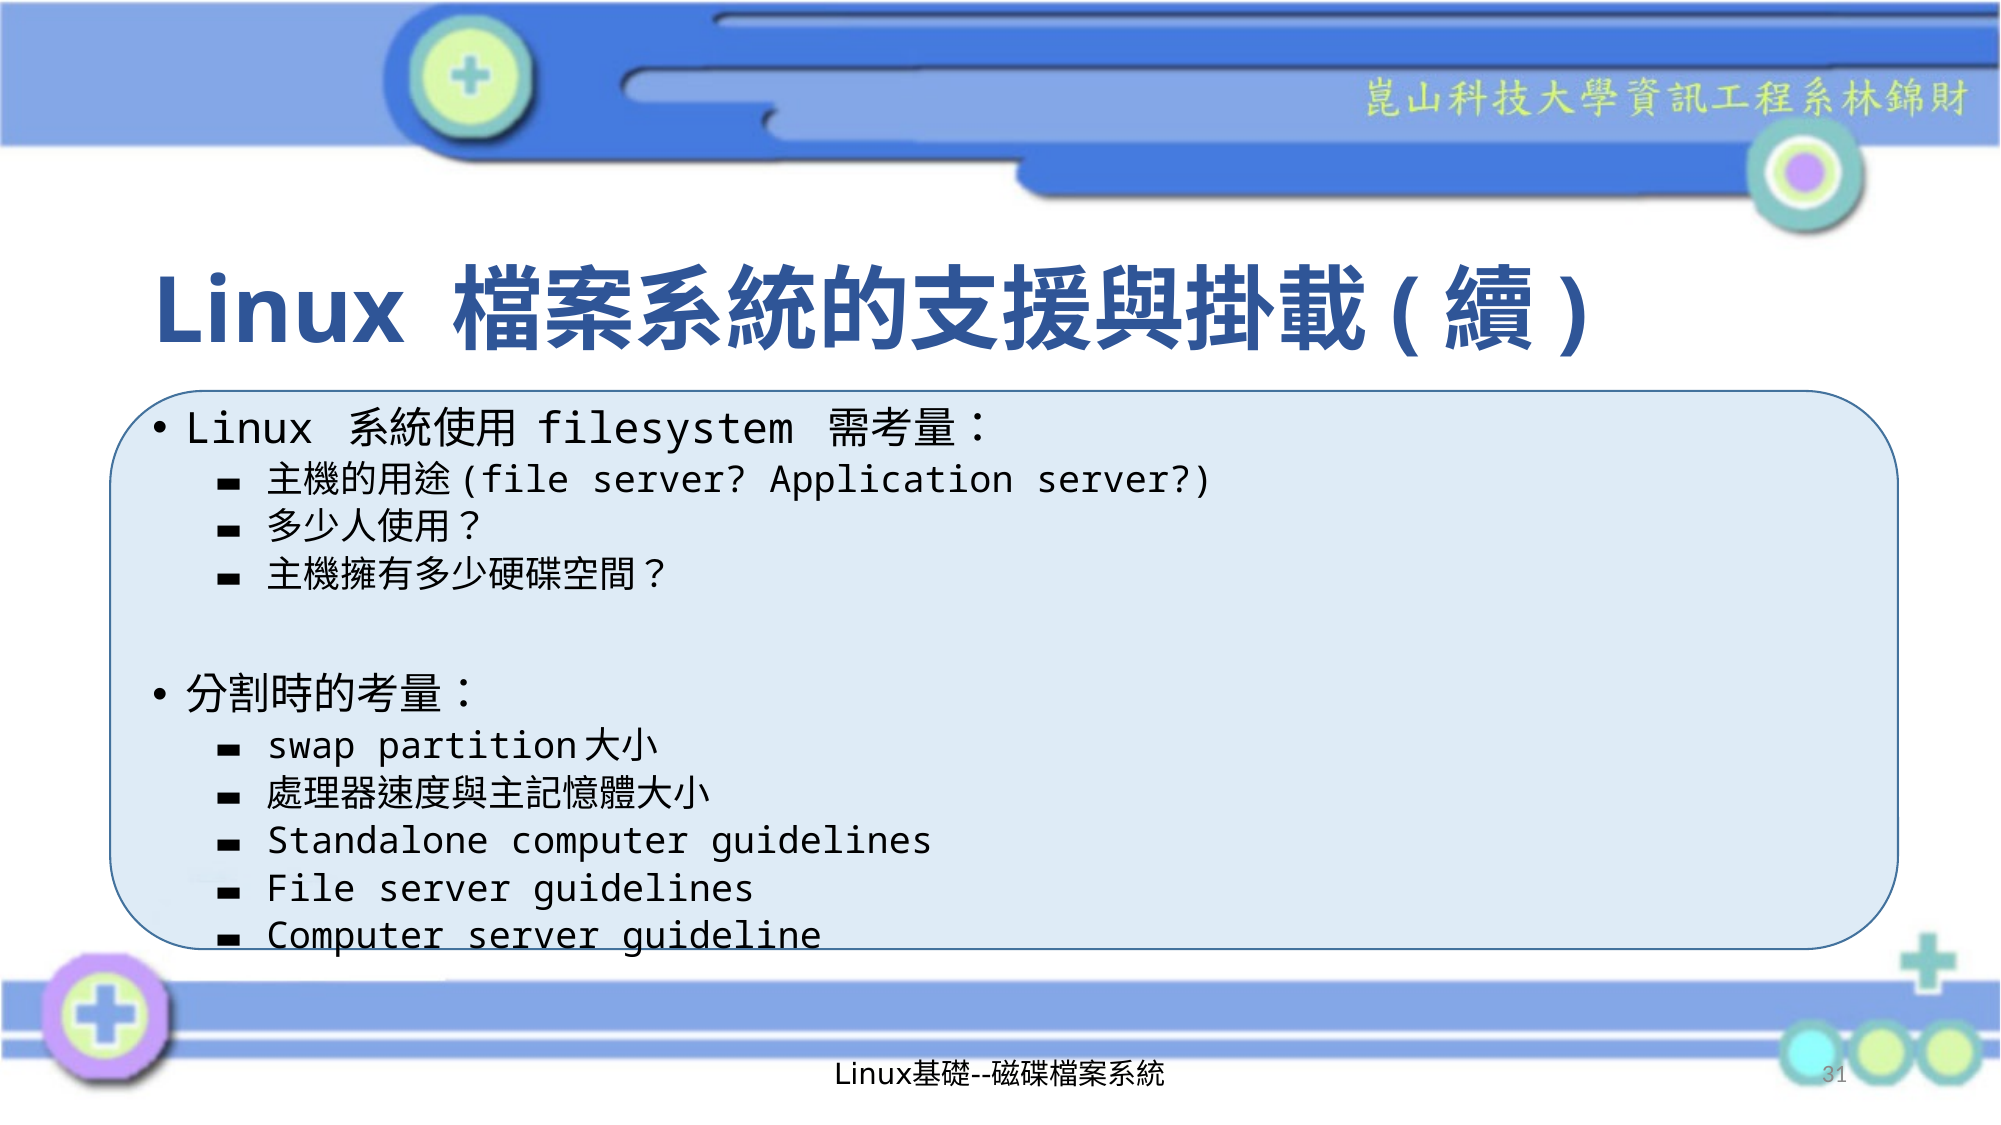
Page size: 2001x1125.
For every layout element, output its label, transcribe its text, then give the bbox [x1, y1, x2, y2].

text_box [109, 417, 137, 923]
list Linux 系統使用 filesystem 需考量： 主機的用途(file server? Application server?) 多少人使用？ 主機擁有多少硬碟空間？ 分割時的考量： swap partition大小 處理器速度與主記憶體大小 Standalone computer guidelines File server guidelines Computer server guideline [137, 398, 1863, 966]
text_box [1863, 409, 1900, 931]
title Linux 檔案系統的支援與掛載(續) [137, 203, 1863, 398]
footer Linux基礎--磁碟檔案系統 [662, 1042, 1338, 1103]
picture [0, 0, 2001, 1125]
slide_number 31 [1412, 1042, 1863, 1103]
